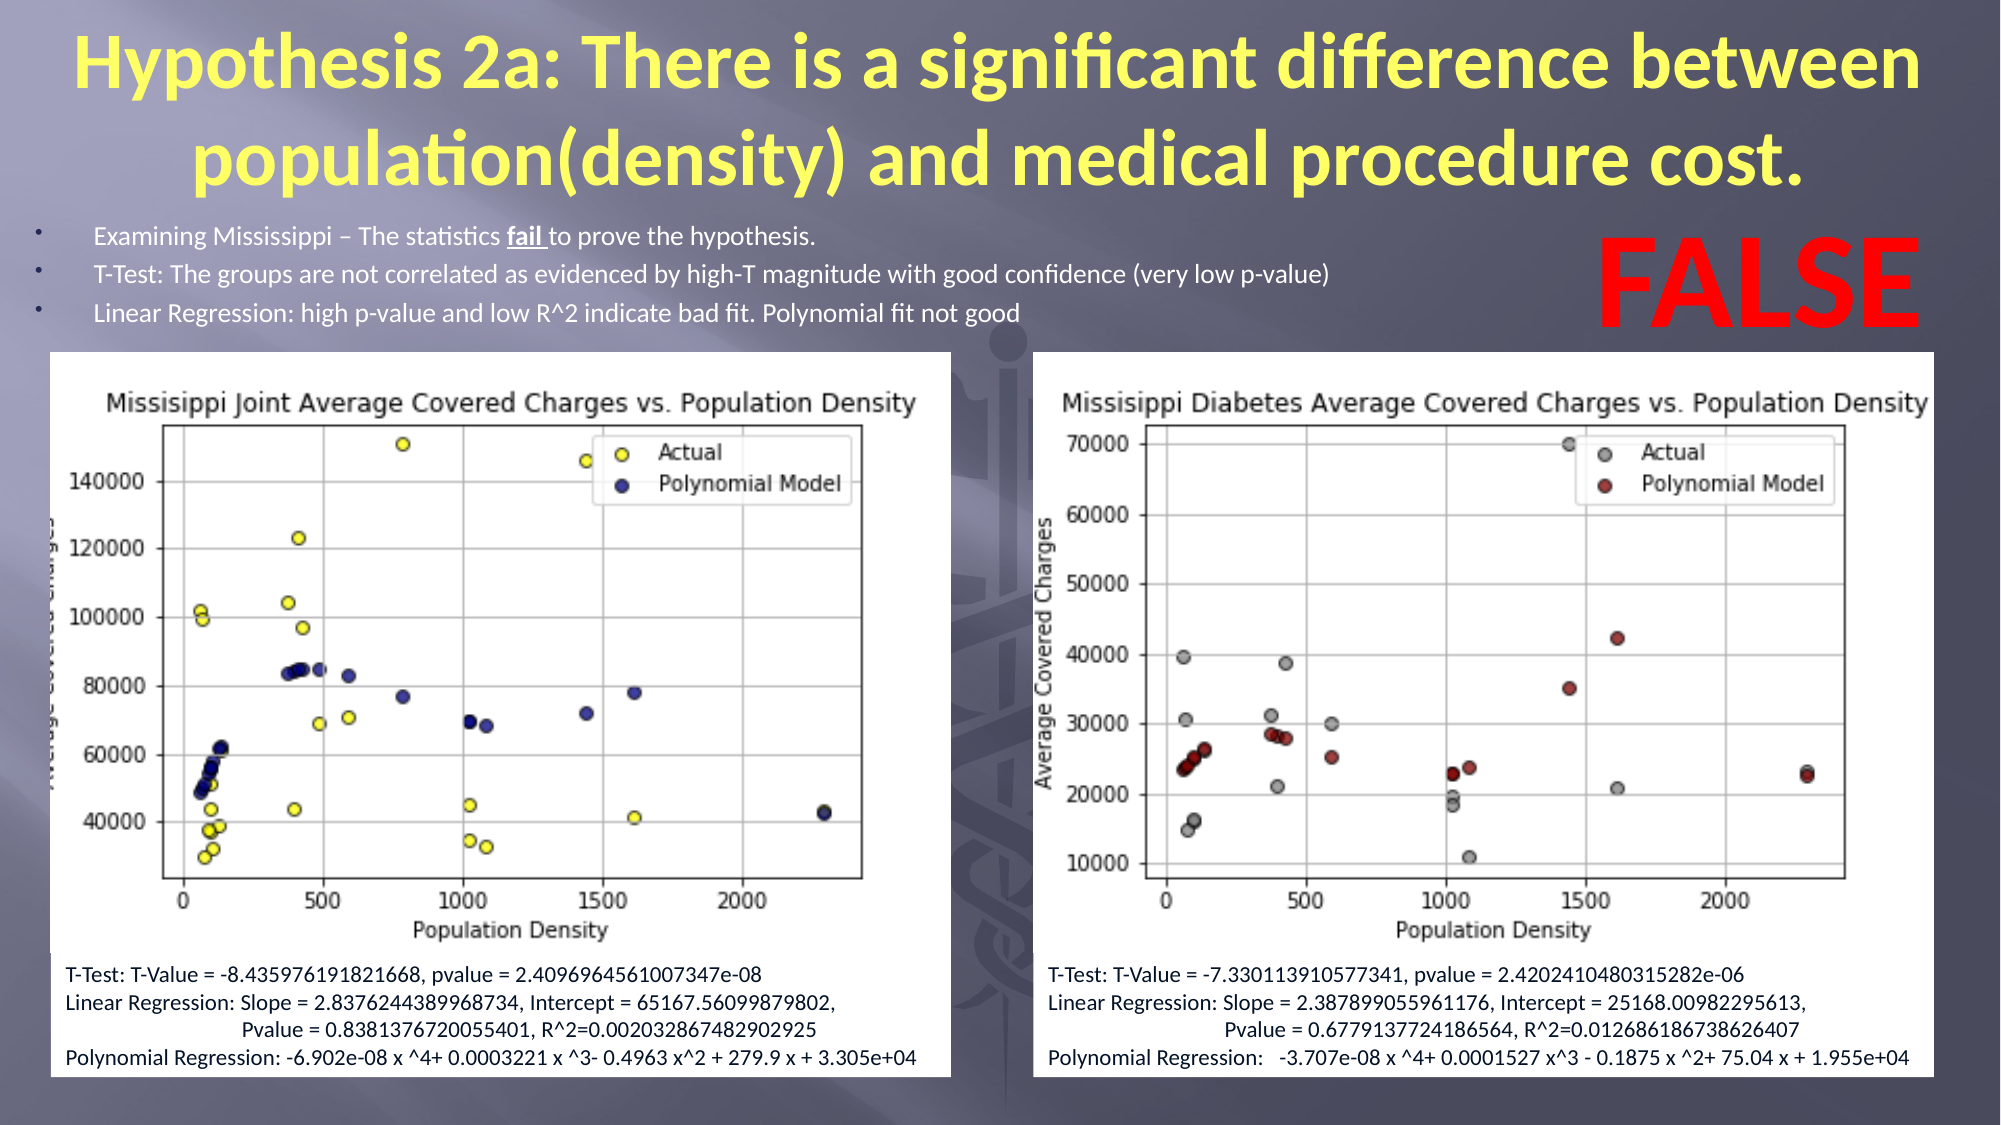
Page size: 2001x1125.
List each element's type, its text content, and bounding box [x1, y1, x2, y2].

title Hypothesis 2a: There is a significant difference between population(density) and medical procedure cost. [50, 0, 1949, 211]
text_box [50, 352, 951, 1079]
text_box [1033, 352, 1934, 1079]
list Examining Mississippi – The statistics fail to prove the hypothesis. T-Test: The groups are not correlated as evidenced by high-T magnitude with good confidence (very low p-value) Linear Regression: high p-value and low R^2 indicate bad fit. Polynomial fit not good [1, 210, 1580, 337]
text_box FALSE [1580, 182, 1940, 363]
